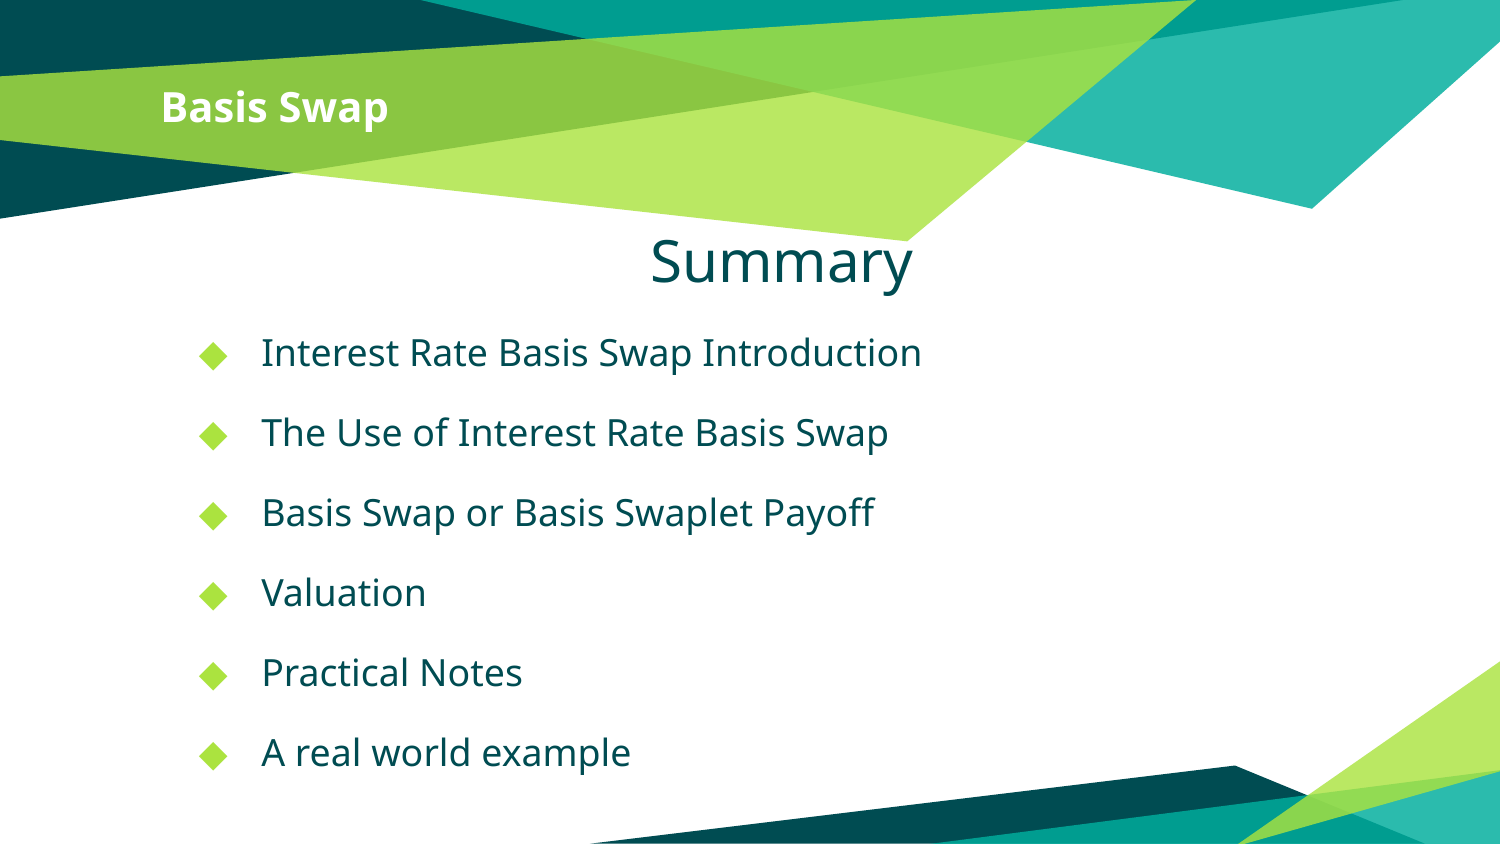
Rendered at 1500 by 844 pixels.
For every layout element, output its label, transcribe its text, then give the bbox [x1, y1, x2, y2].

list Summary Interest Rate Basis Swap Introduction The Use of Interest Rate Basis Swap Basis Swap or Basis Swaplet Payoff Valuation Practical Notes A real world example [171, 209, 1381, 812]
title Basis Swap [145, 65, 1355, 162]
